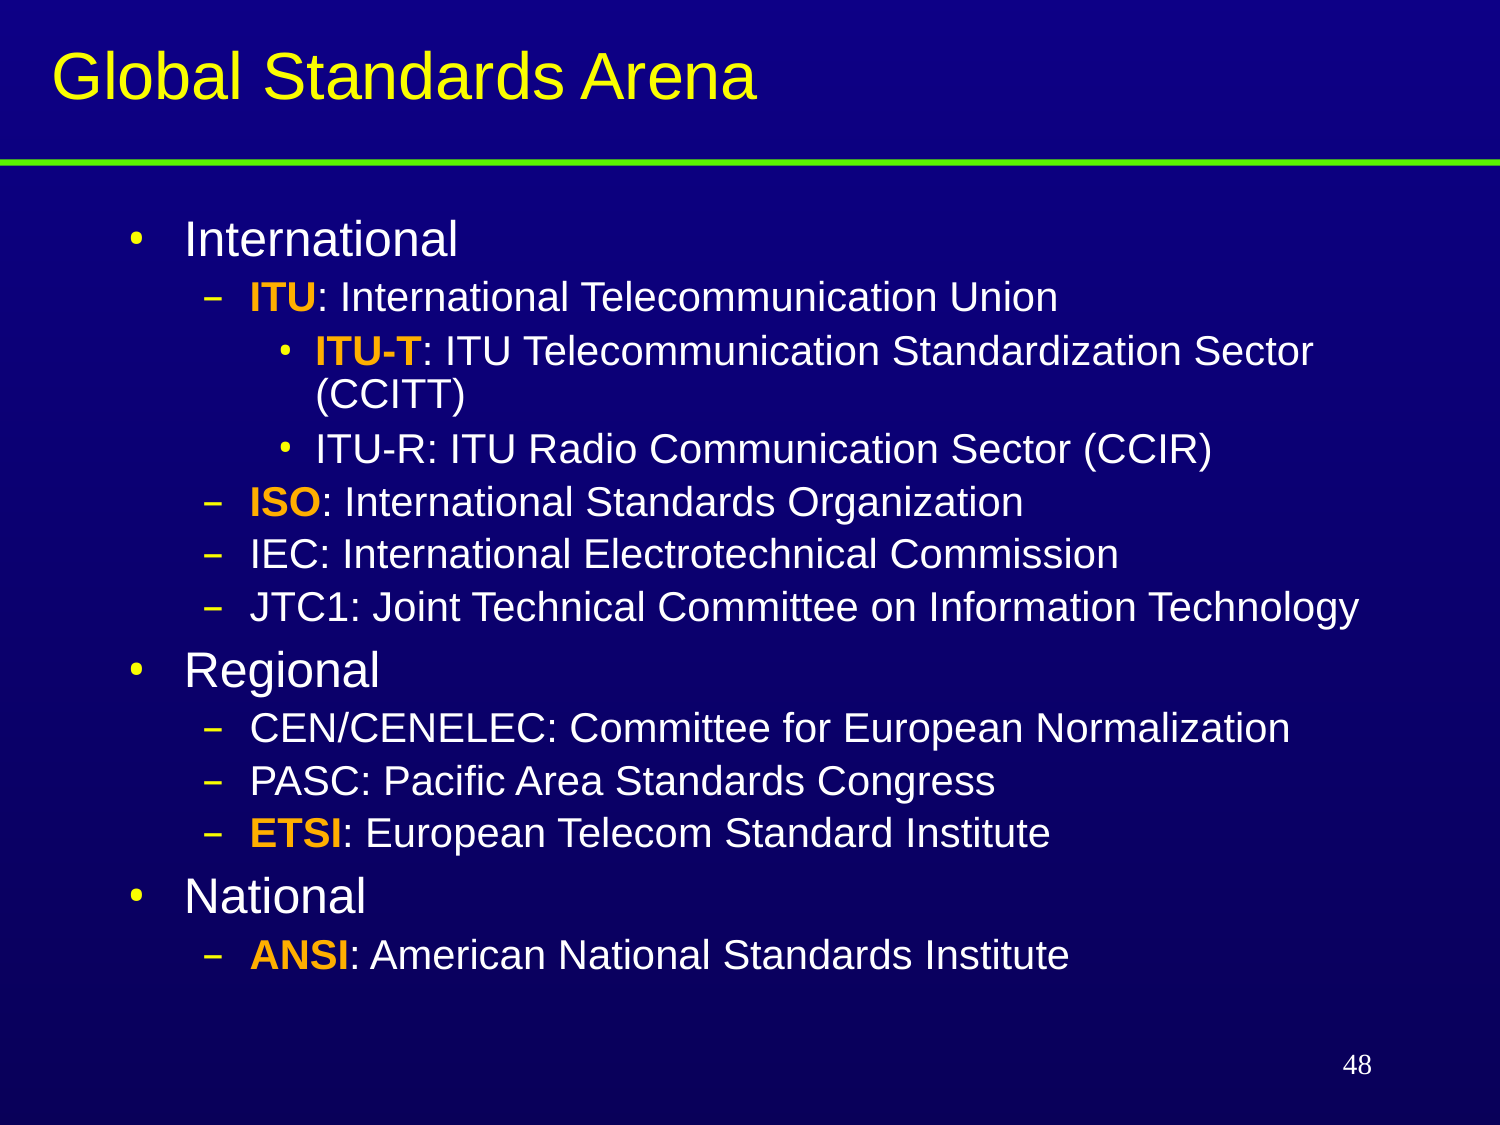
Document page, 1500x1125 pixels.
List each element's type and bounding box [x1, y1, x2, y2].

text_box [36, 25, 774, 121]
slide_number [1074, 1024, 1388, 1101]
list [112, 204, 1431, 1029]
